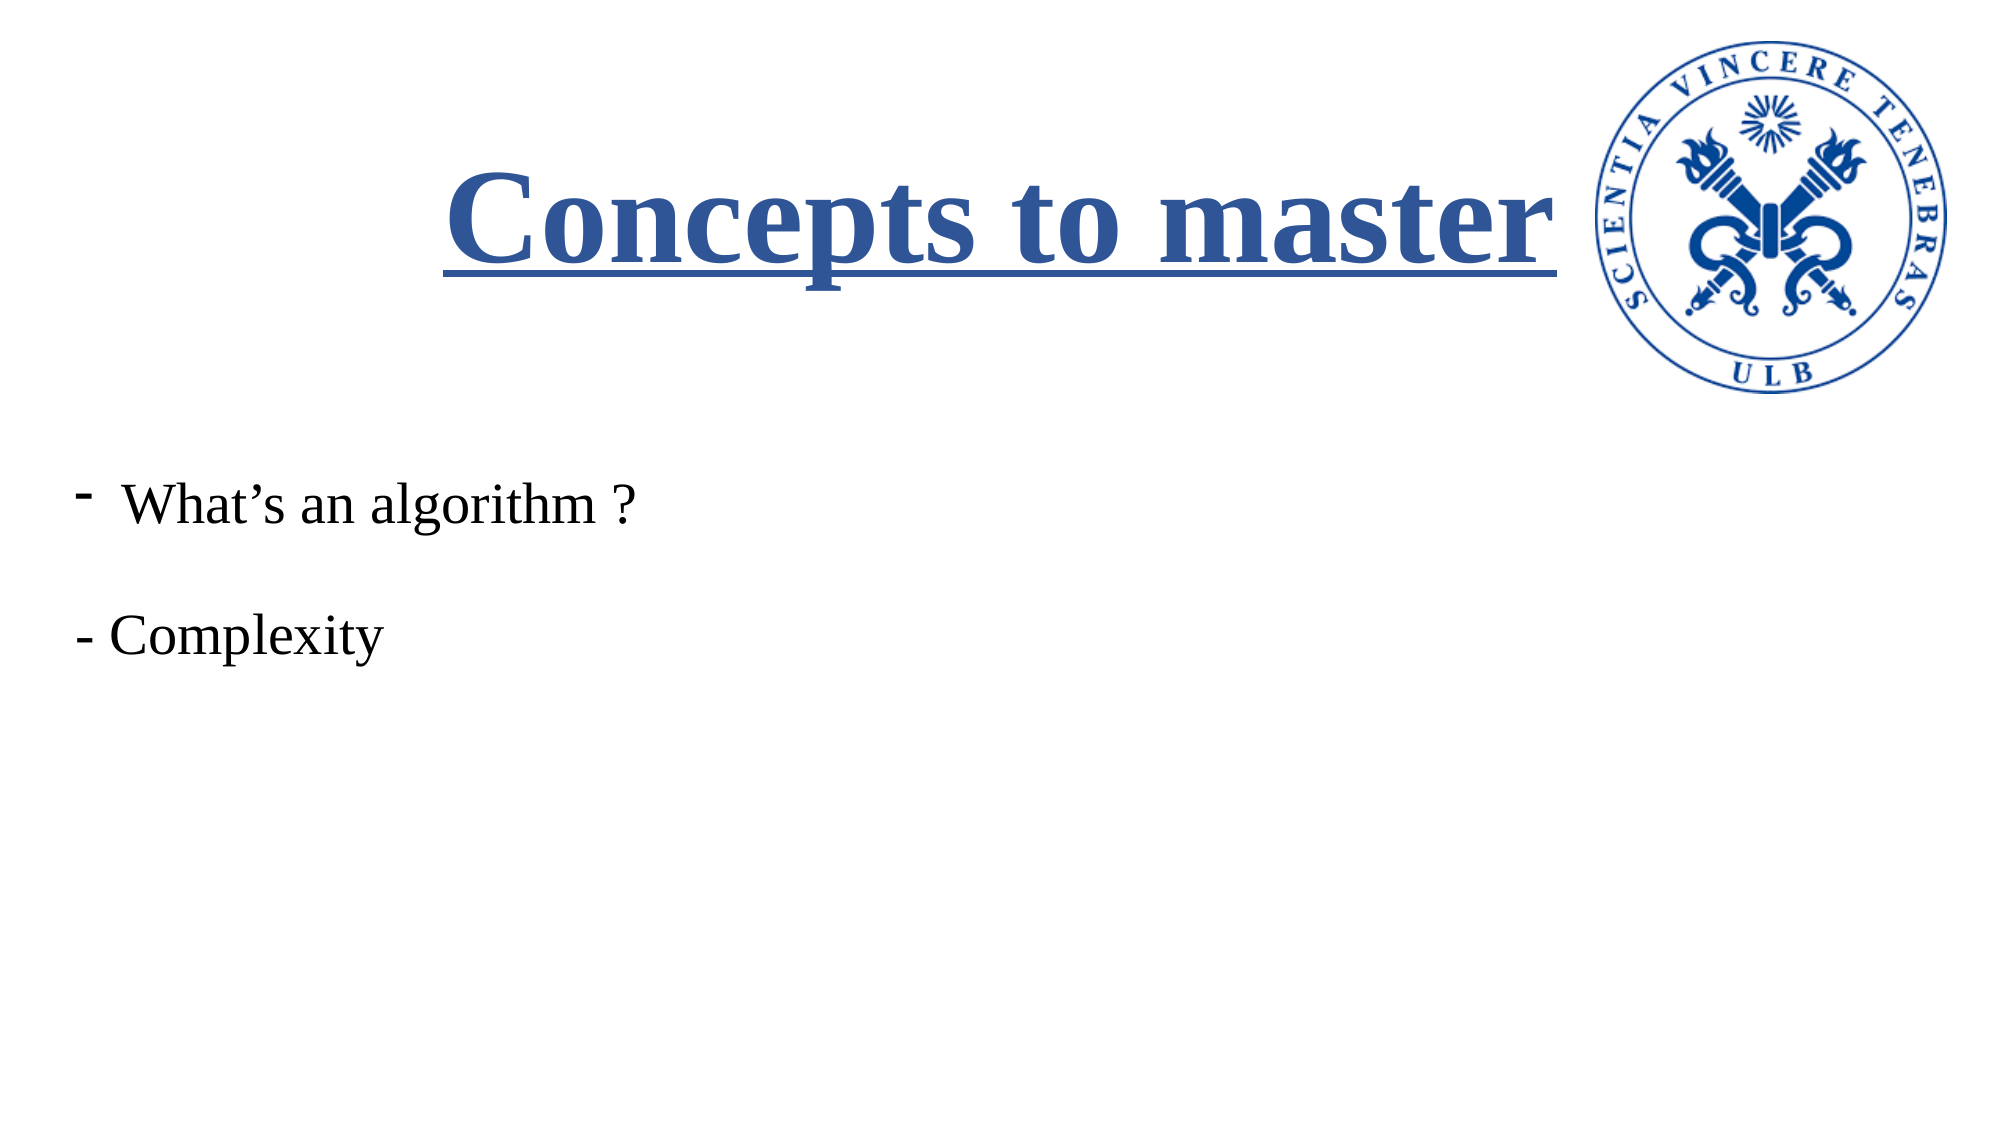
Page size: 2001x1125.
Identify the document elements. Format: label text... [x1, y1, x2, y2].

text_box Concepts to master [406, 119, 1589, 315]
text_box - Complexity [60, 588, 401, 674]
text_box What’s an algorithm ? [59, 457, 797, 588]
picture [1594, 41, 1947, 394]
